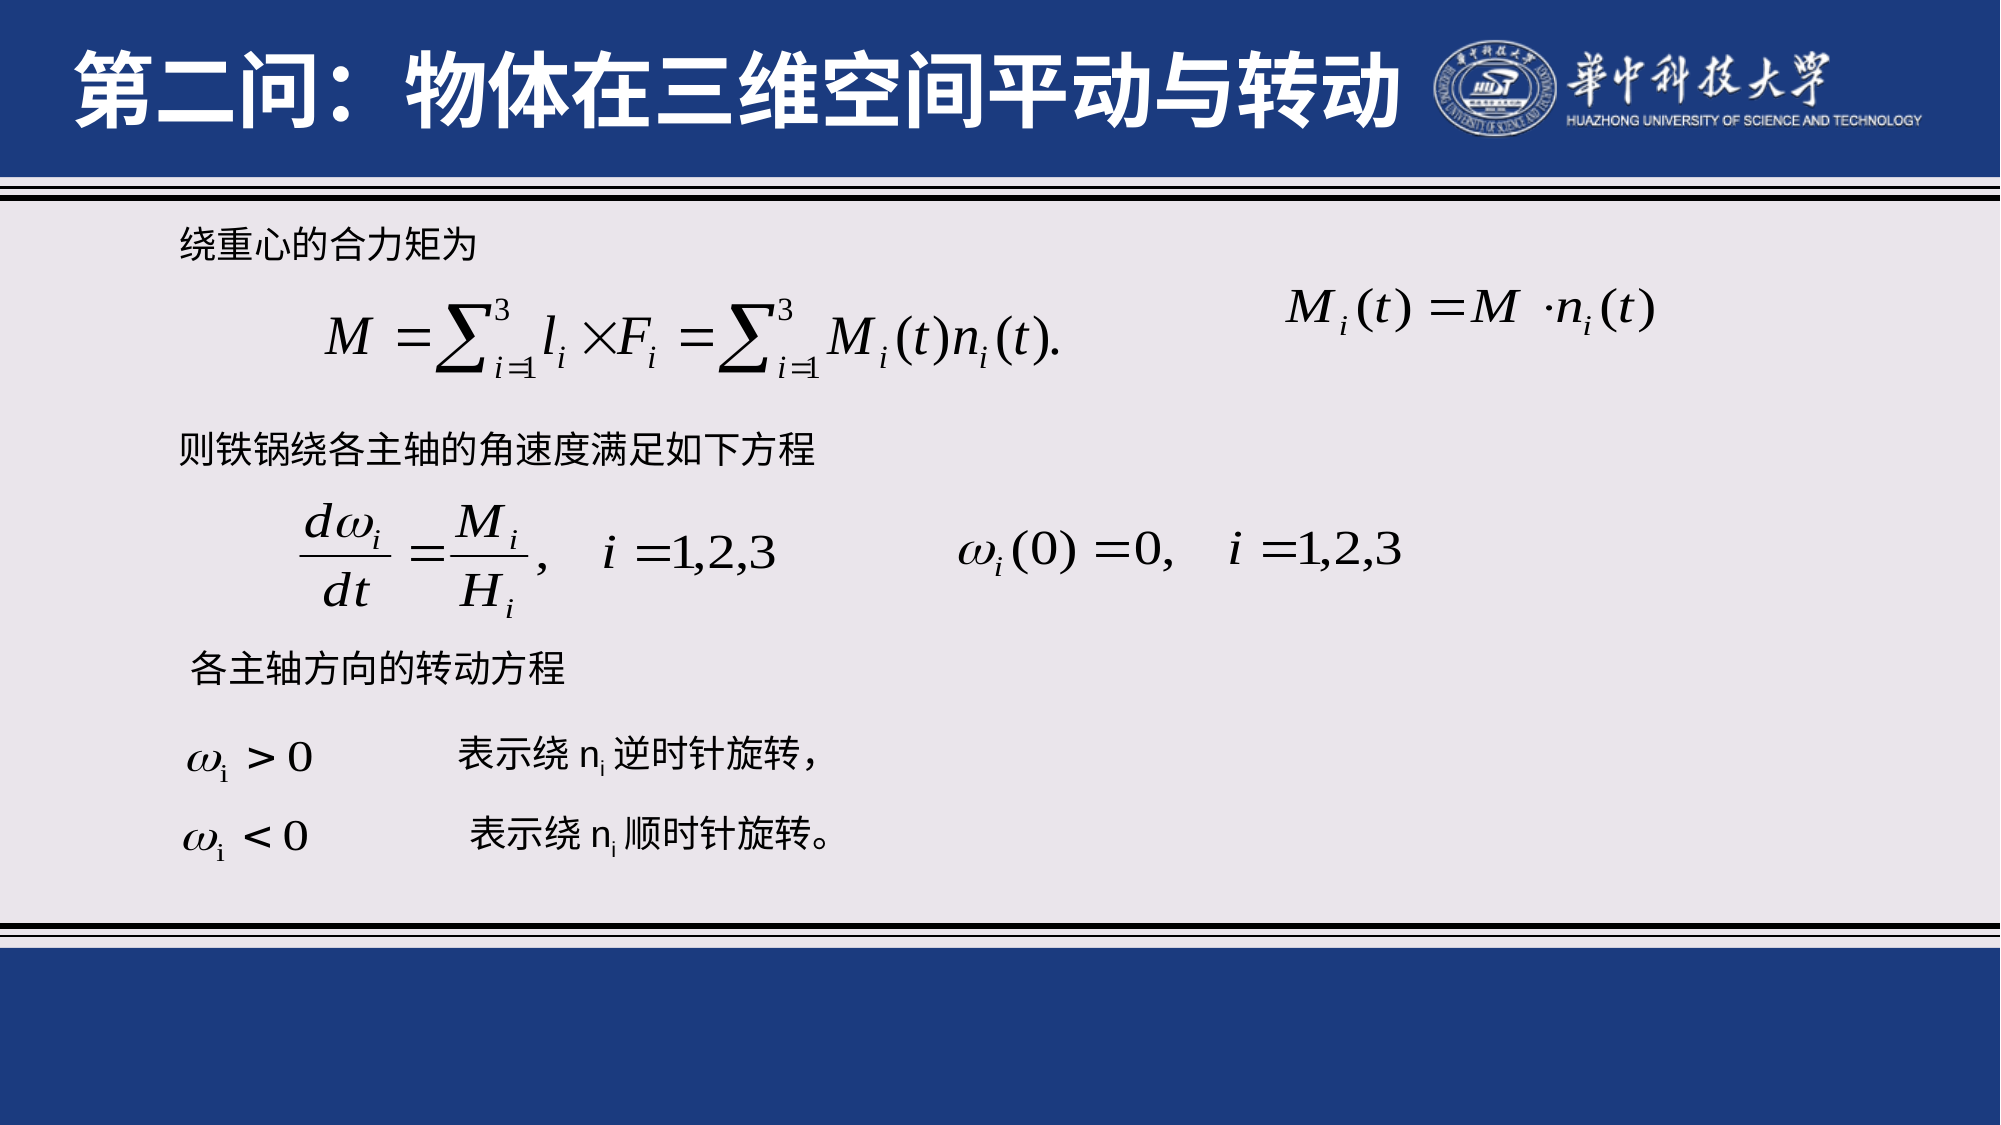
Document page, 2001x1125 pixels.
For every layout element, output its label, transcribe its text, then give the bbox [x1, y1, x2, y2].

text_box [1276, 273, 1665, 348]
text_box 表示绕ni逆时针旋转， [442, 722, 1072, 789]
text_box 绕重心的合力矩为 [164, 213, 503, 274]
text_box 各主轴方向的转动方程 [176, 637, 802, 698]
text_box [949, 515, 1409, 589]
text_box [290, 490, 783, 630]
text_box 表示绕ni顺时针旋转。 [454, 802, 1084, 869]
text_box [178, 727, 324, 791]
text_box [174, 806, 316, 869]
picture [1445, 31, 1957, 146]
text_box 第二问：物体在三维空间平动与转动 [56, 31, 1445, 146]
text_box 则铁锅绕各主轴的角速度满足如下方程 [163, 418, 950, 478]
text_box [315, 285, 1067, 392]
